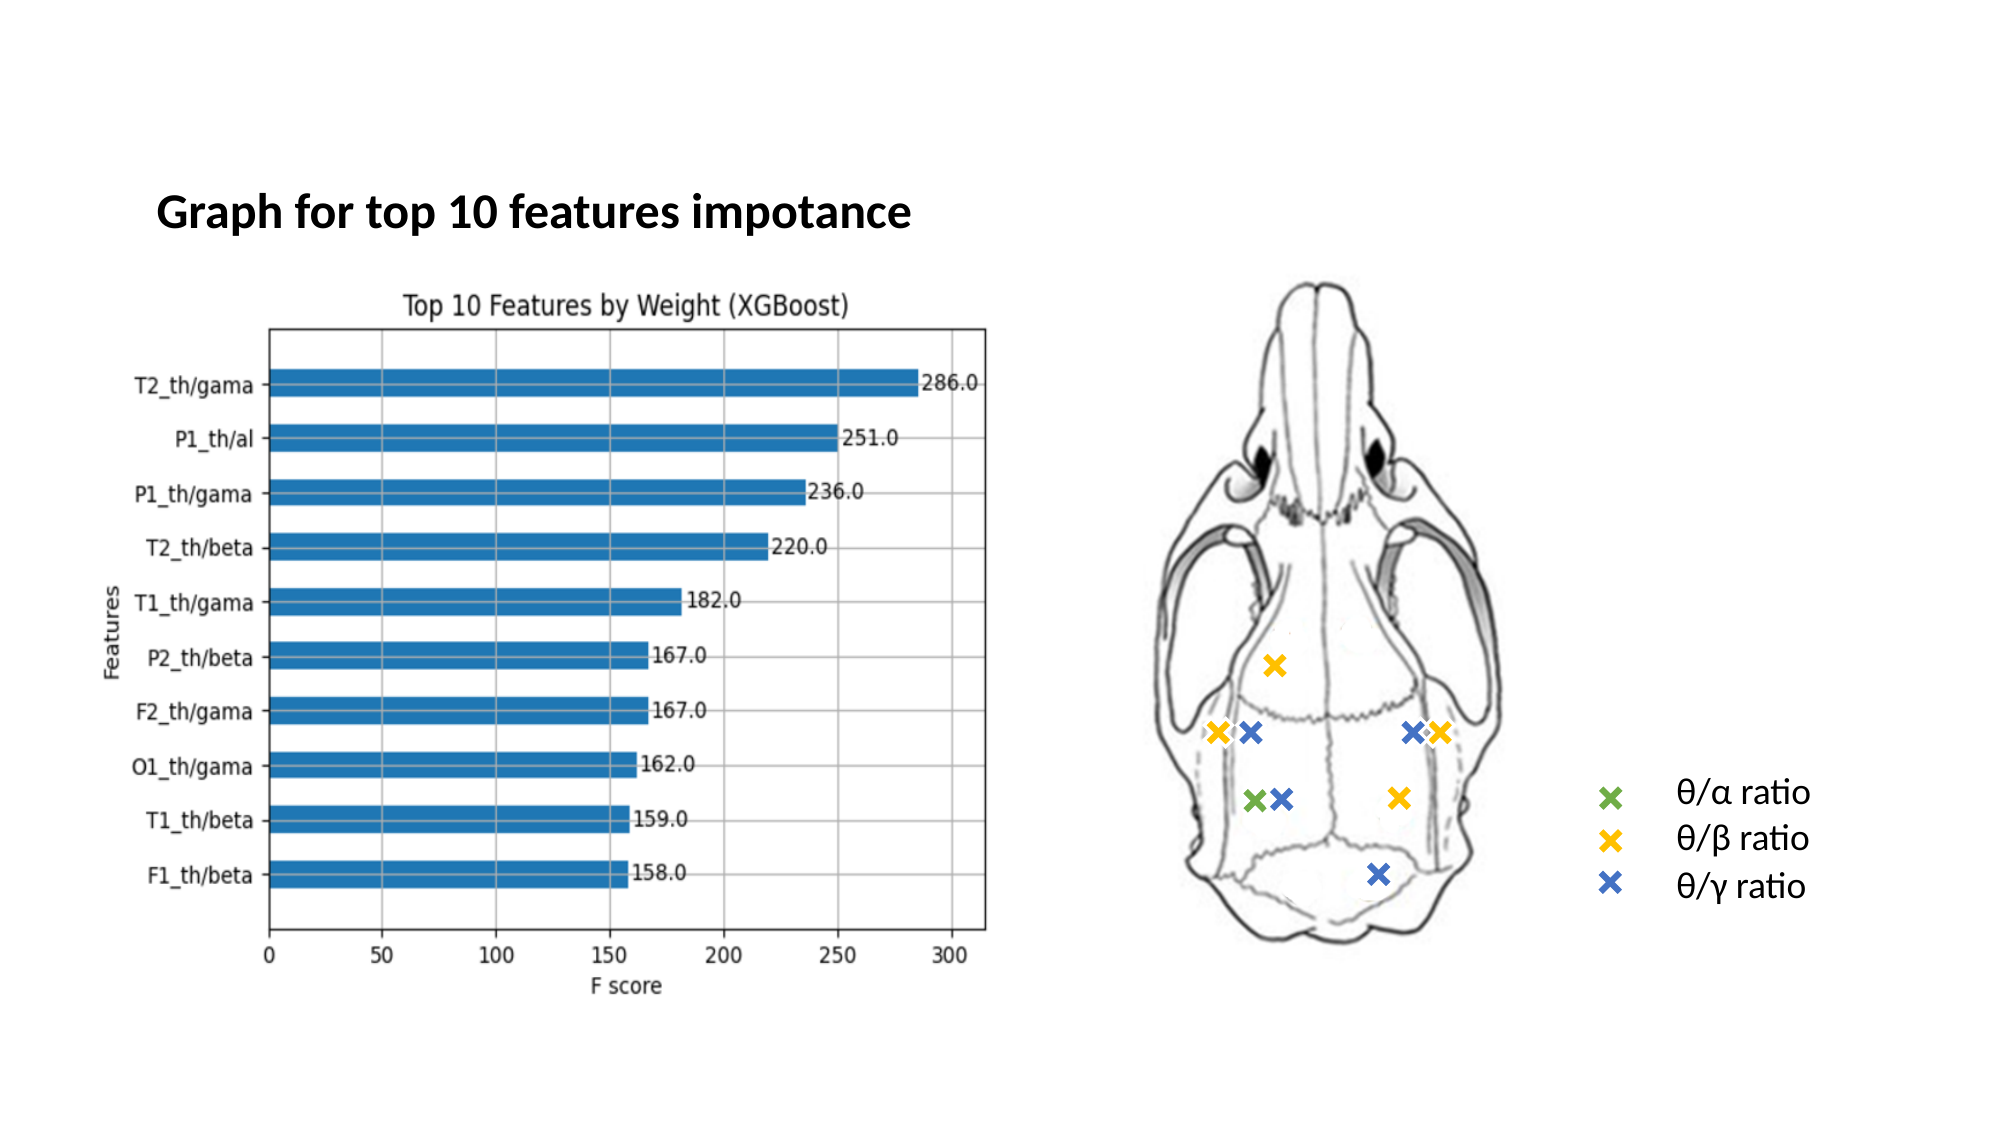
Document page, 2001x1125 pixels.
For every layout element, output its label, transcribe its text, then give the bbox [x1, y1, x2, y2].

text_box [1100, 260, 1557, 980]
list Graph for top 10 features impotance [141, 111, 988, 247]
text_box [1589, 759, 1828, 915]
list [85, 282, 992, 1002]
